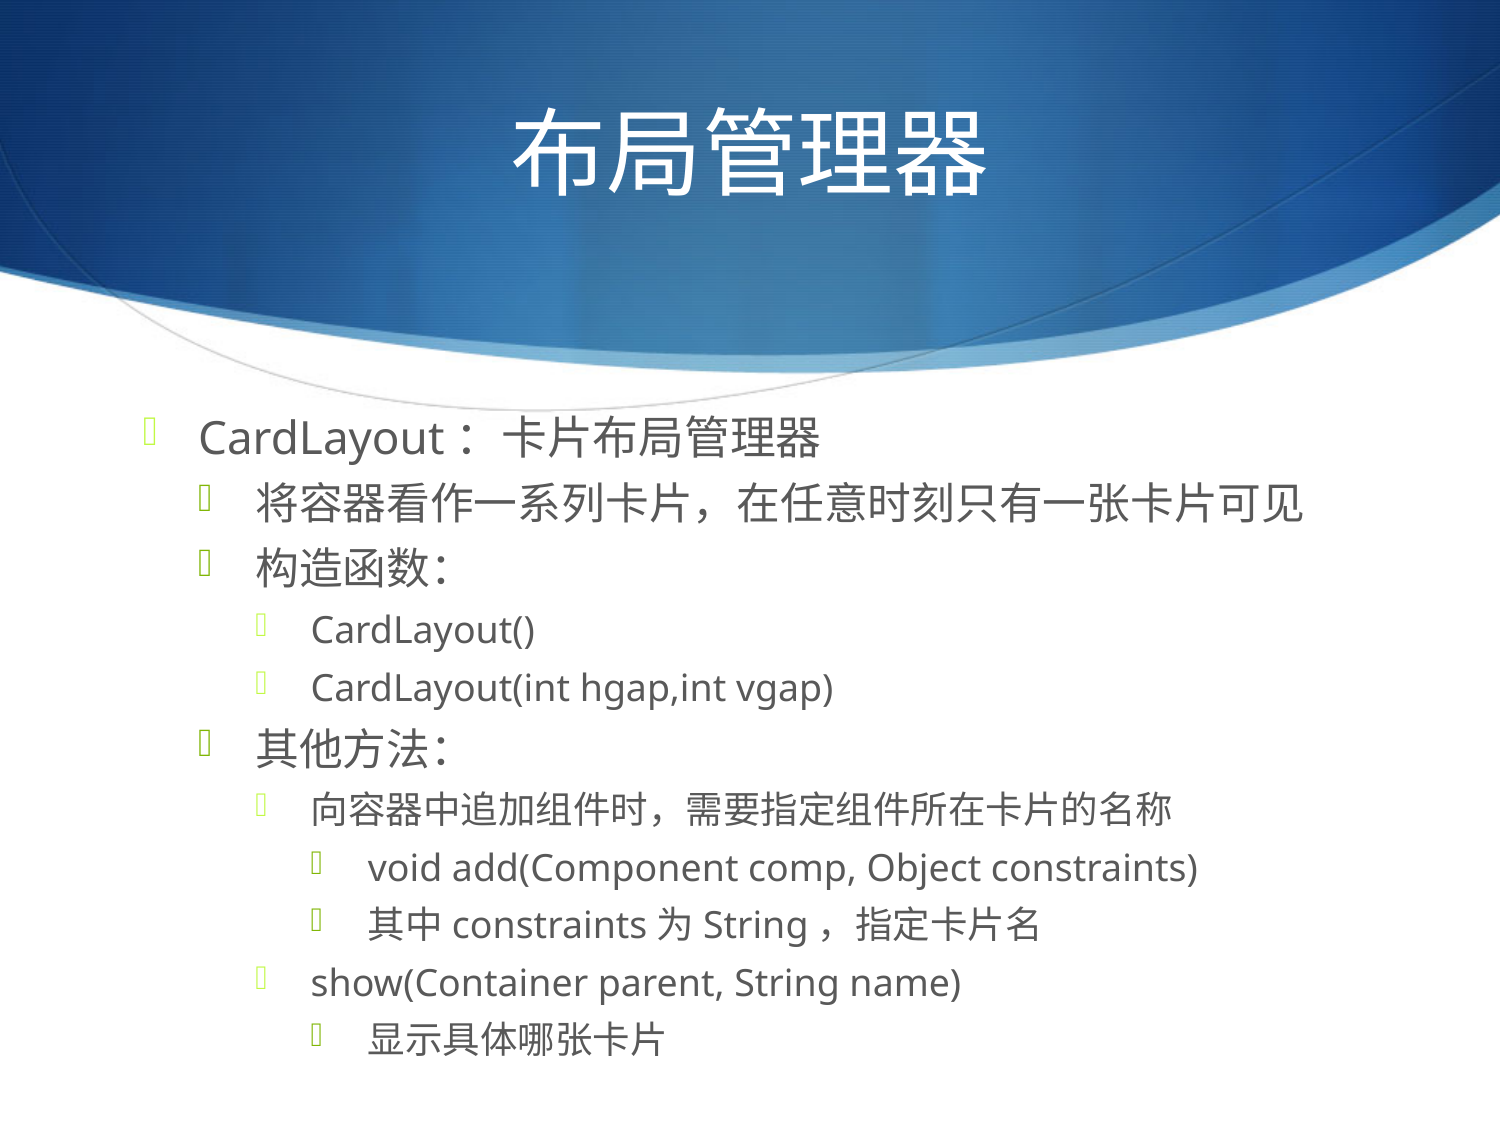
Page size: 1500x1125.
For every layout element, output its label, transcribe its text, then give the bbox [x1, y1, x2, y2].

title 布局管理器 [75, 56, 1425, 245]
picture [0, 0, 1500, 1125]
list CardLayout：卡片布局管理器 将容器看作一系列卡片，在任意时刻只有一张卡片可见 构造函数： CardLayout() CardLayout(int hgap,int vgap) 其他方法： 向容器中追加组件时，需要指定组件所在卡片的名称 void add(Component comp, Object constraints) 其中constraints为String，指定卡片名 show(Container parent, String name) 显示具体哪张卡片 [70, 401, 1421, 1125]
